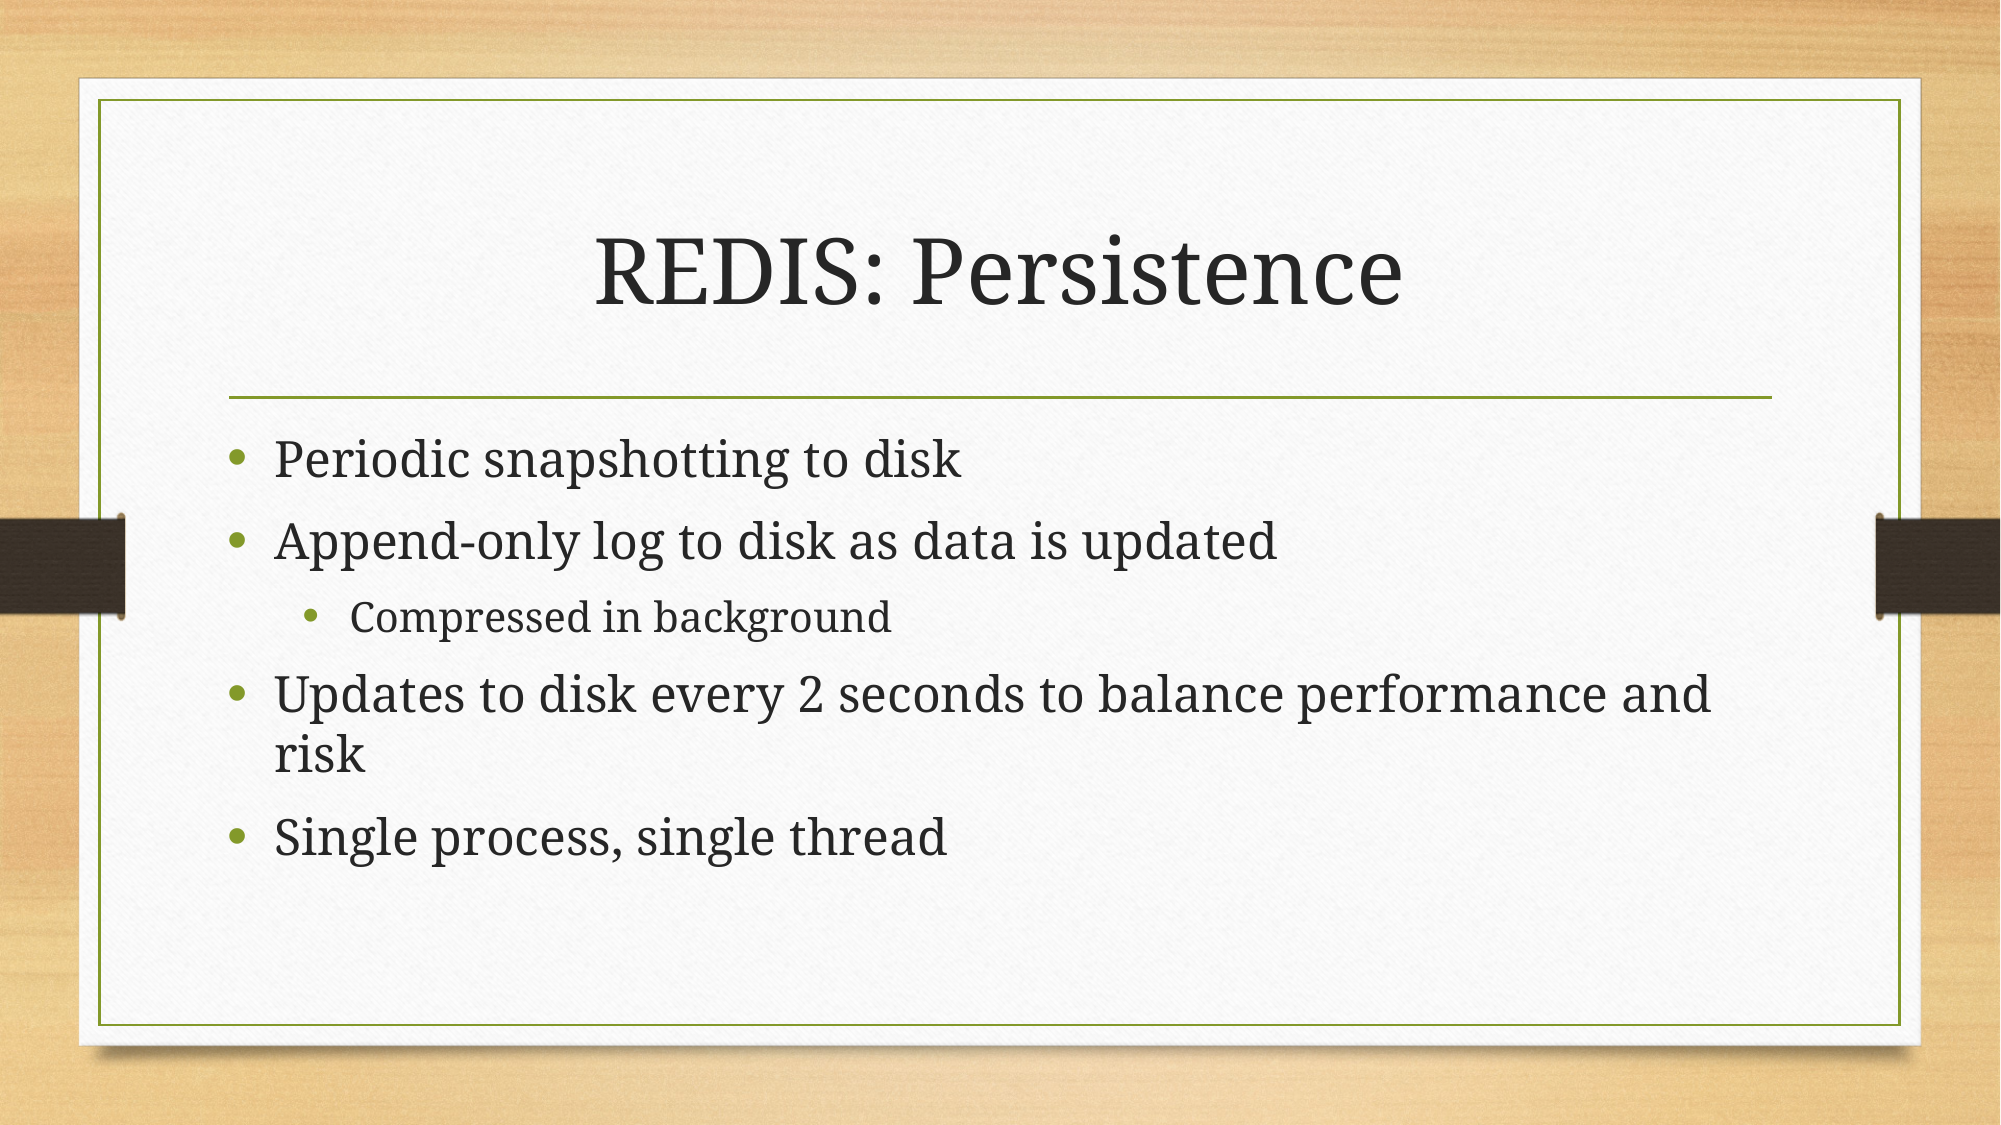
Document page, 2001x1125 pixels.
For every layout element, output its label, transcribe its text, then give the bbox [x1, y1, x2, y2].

picture [0, 0, 2001, 1125]
list Periodic snapshotting to disk Append-only log to disk as data is updated Compressed in background Updates to disk every 2 seconds to balance performance and risk Single process, single thread [212, 419, 1788, 964]
title REDIS: Persistence [212, 161, 1788, 375]
